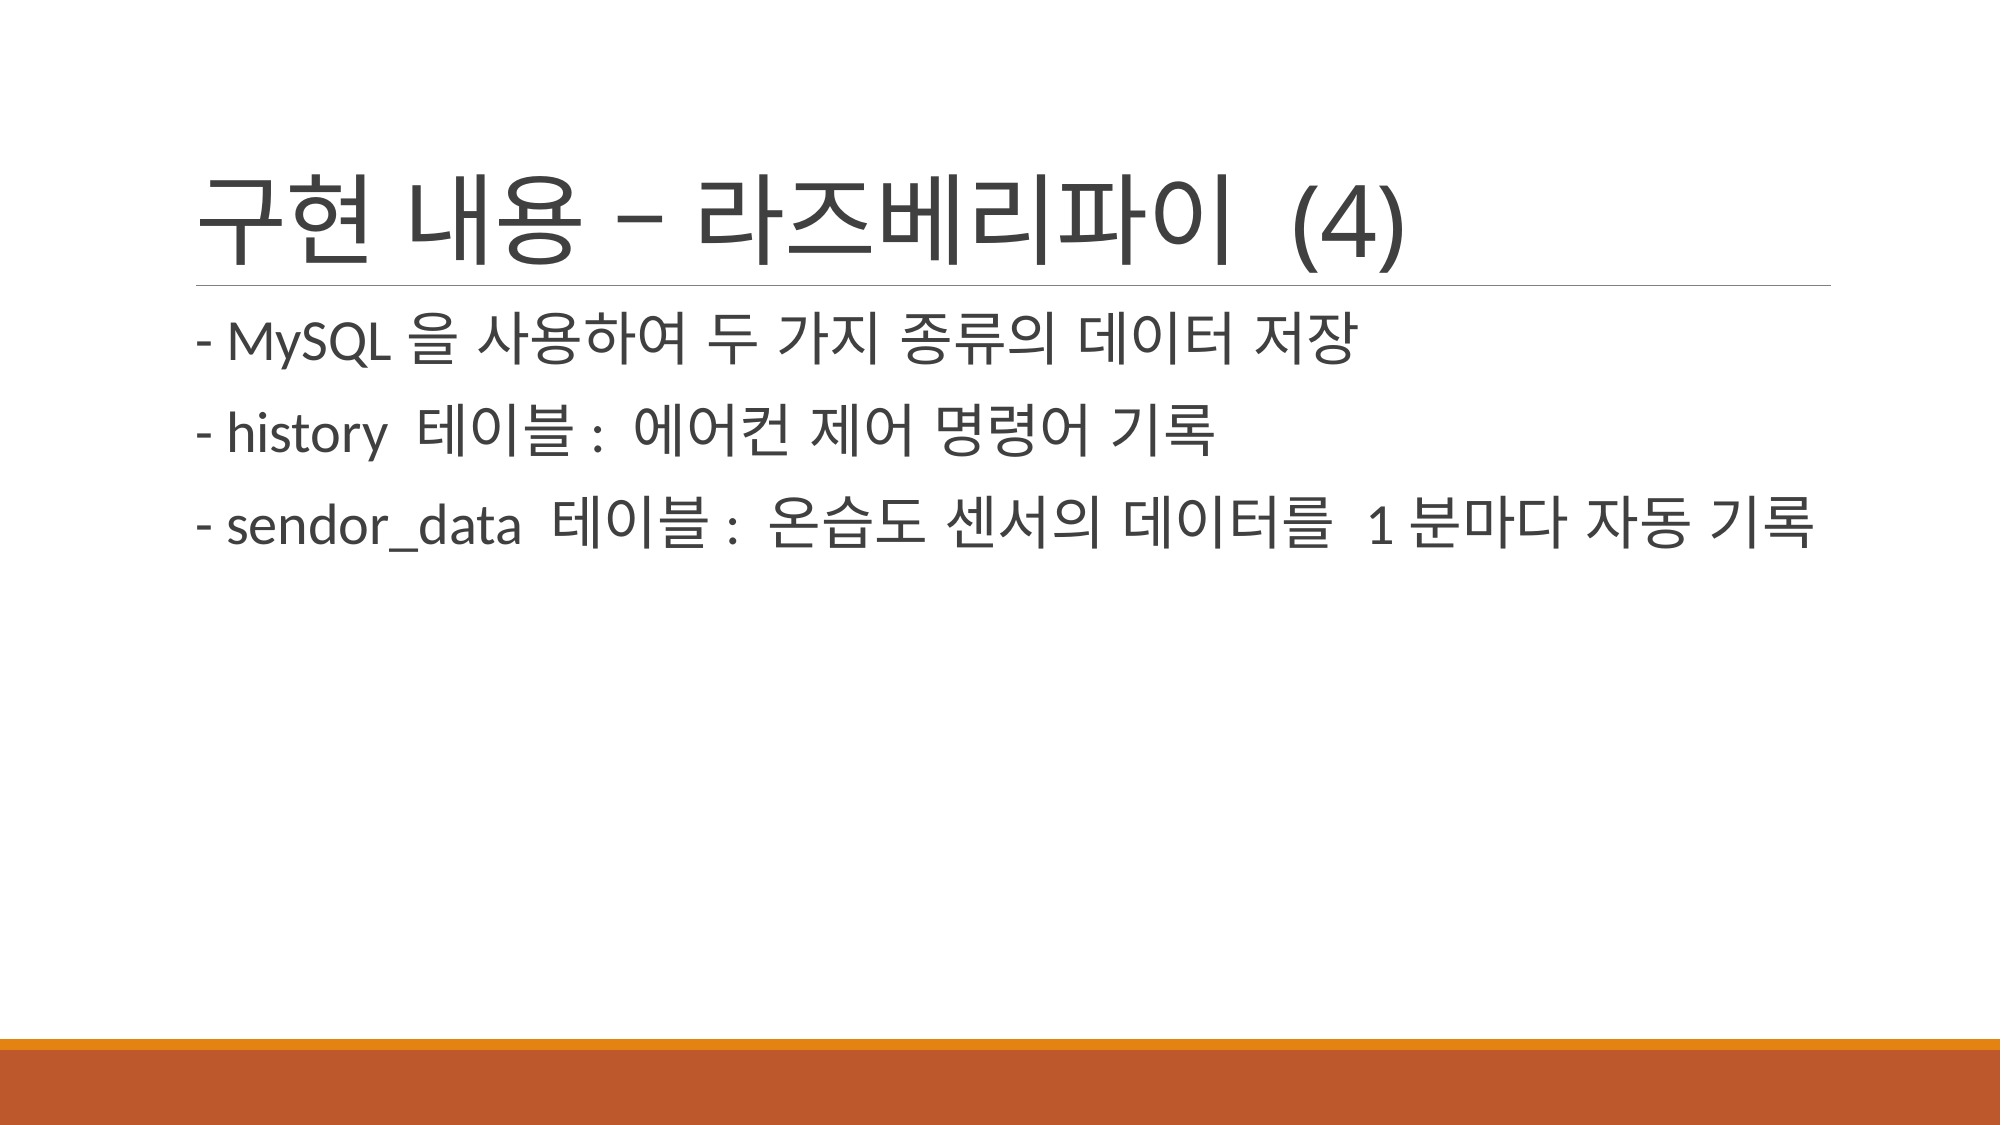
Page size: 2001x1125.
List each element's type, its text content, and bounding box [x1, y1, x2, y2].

title 구현 내용 – 라즈베리파이 (4) [180, 47, 1830, 285]
list - MySQL을 사용하여 두 가지 종류의 데이터 저장 - history 테이블: 에어컨 제어 명령어 기록 - sendor_data 테이블: 온습도 센서의 데이터를 1분마다 자동 기록 [180, 302, 1946, 963]
